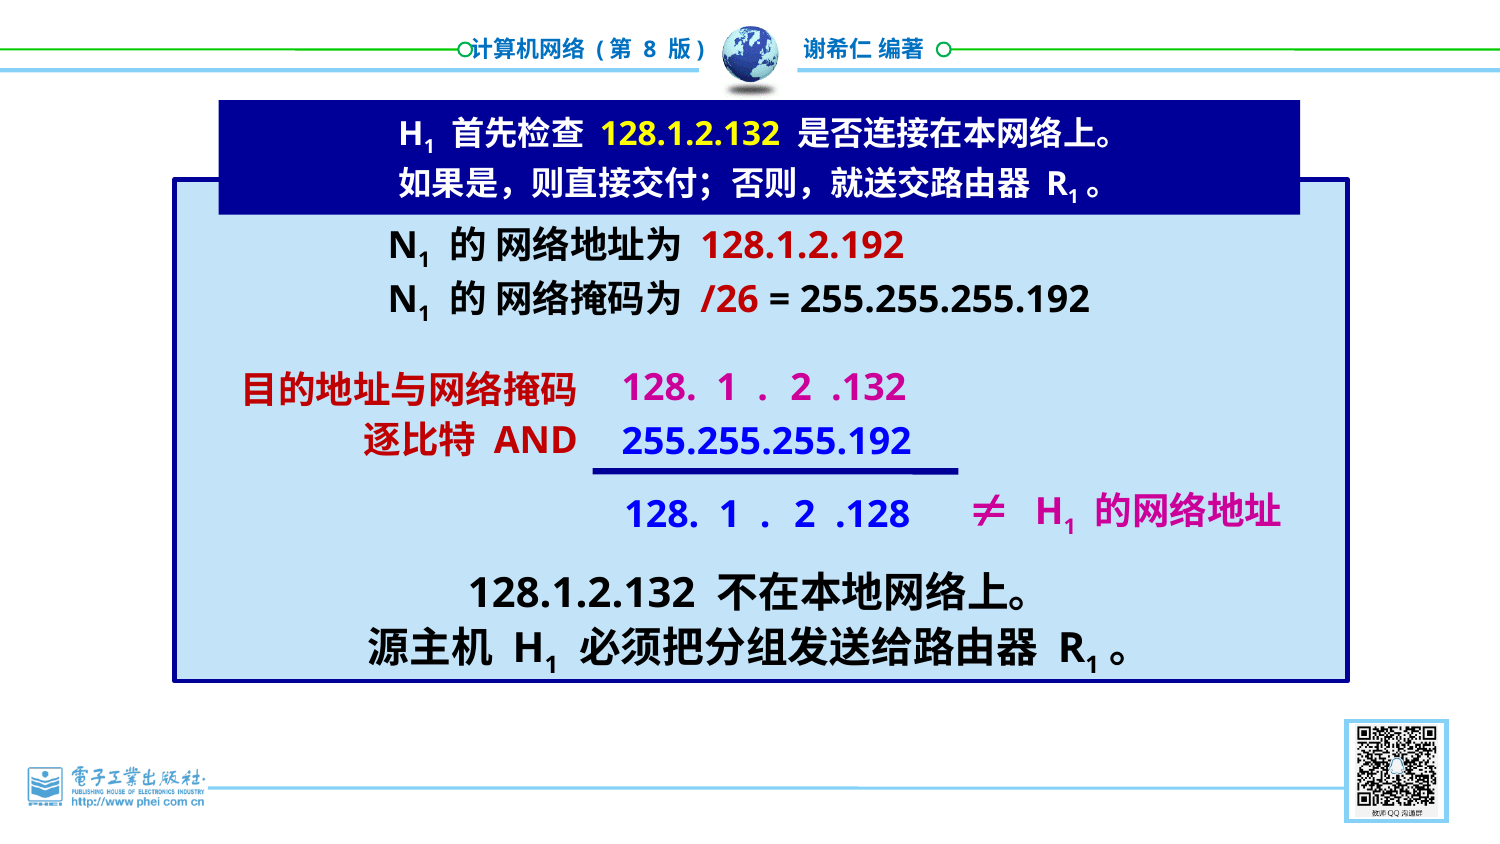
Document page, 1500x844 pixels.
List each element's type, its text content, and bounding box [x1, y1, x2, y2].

text_box N1 的 网络地址为 128.1.2.192 N1 的 网络掩码为 /26 = 255.255.255.192 [372, 215, 1115, 334]
picture [23, 764, 208, 809]
text_box [172, 177, 1349, 683]
text_box  H1 的网络地址 [962, 467, 1297, 546]
text_box 128.1.2.132 不在本地网络上。 源主机 H1 必须把分组发送给路由器 R1。 [302, 545, 1217, 686]
text_box H1 首先检查 128.1.2.132 是否连接在本网络上。 如果是，则直接交付；否则，就送交路由器 R1。 [218, 100, 1301, 215]
picture [1355, 724, 1438, 817]
picture [720, 24, 780, 100]
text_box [592, 345, 959, 544]
text_box 目的地址与网络掩码 逐比特 AND [216, 353, 587, 469]
